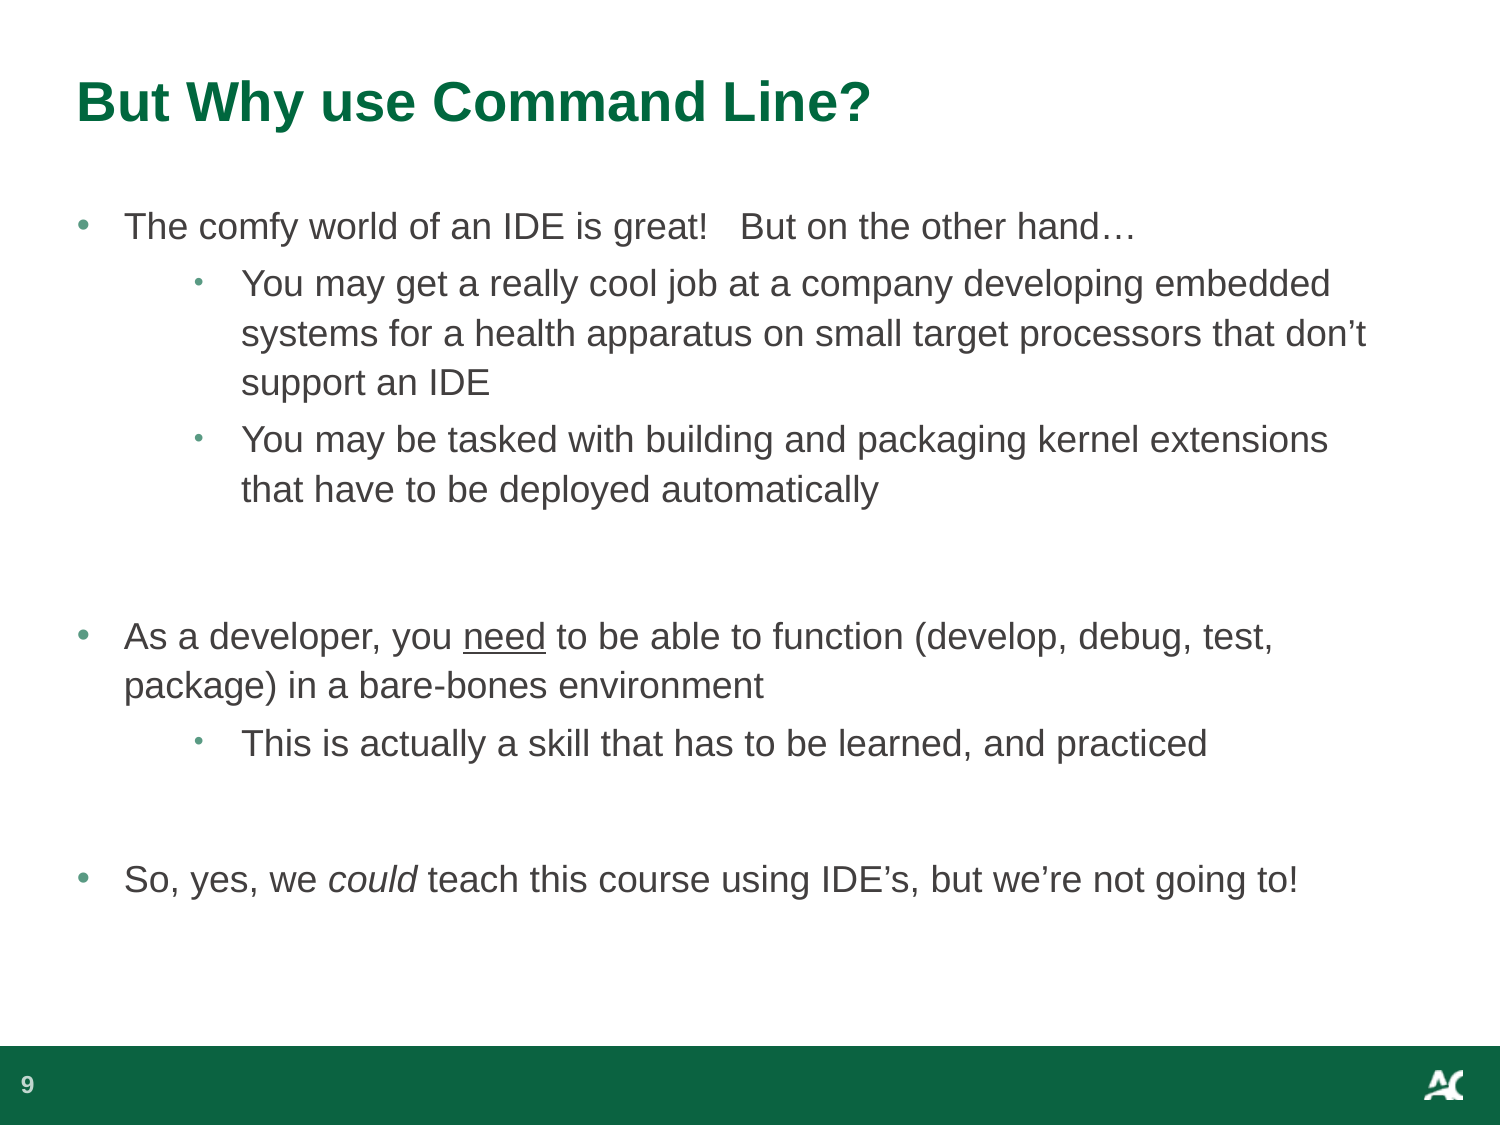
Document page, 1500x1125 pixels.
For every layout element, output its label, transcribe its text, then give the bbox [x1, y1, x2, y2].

list The comfy world of an IDE is great! But on the other hand… You may get a really cool job at a company developing embedded systems for a health apparatus on small target processors that don’t support an IDE You may be tasked with building and packaging kernel extensions that have to be deployed automatically As a developer, you need to be able to function (develop, debug, test, package) in a bare-bones environment This is actually a skill that has to be learned, and practiced So, yes, we could teach this course using IDE’s, but we’re not going to! [76, 197, 1383, 962]
title But Why use Command Line? [76, 78, 965, 197]
slide_number 9 [20, 1057, 77, 1111]
